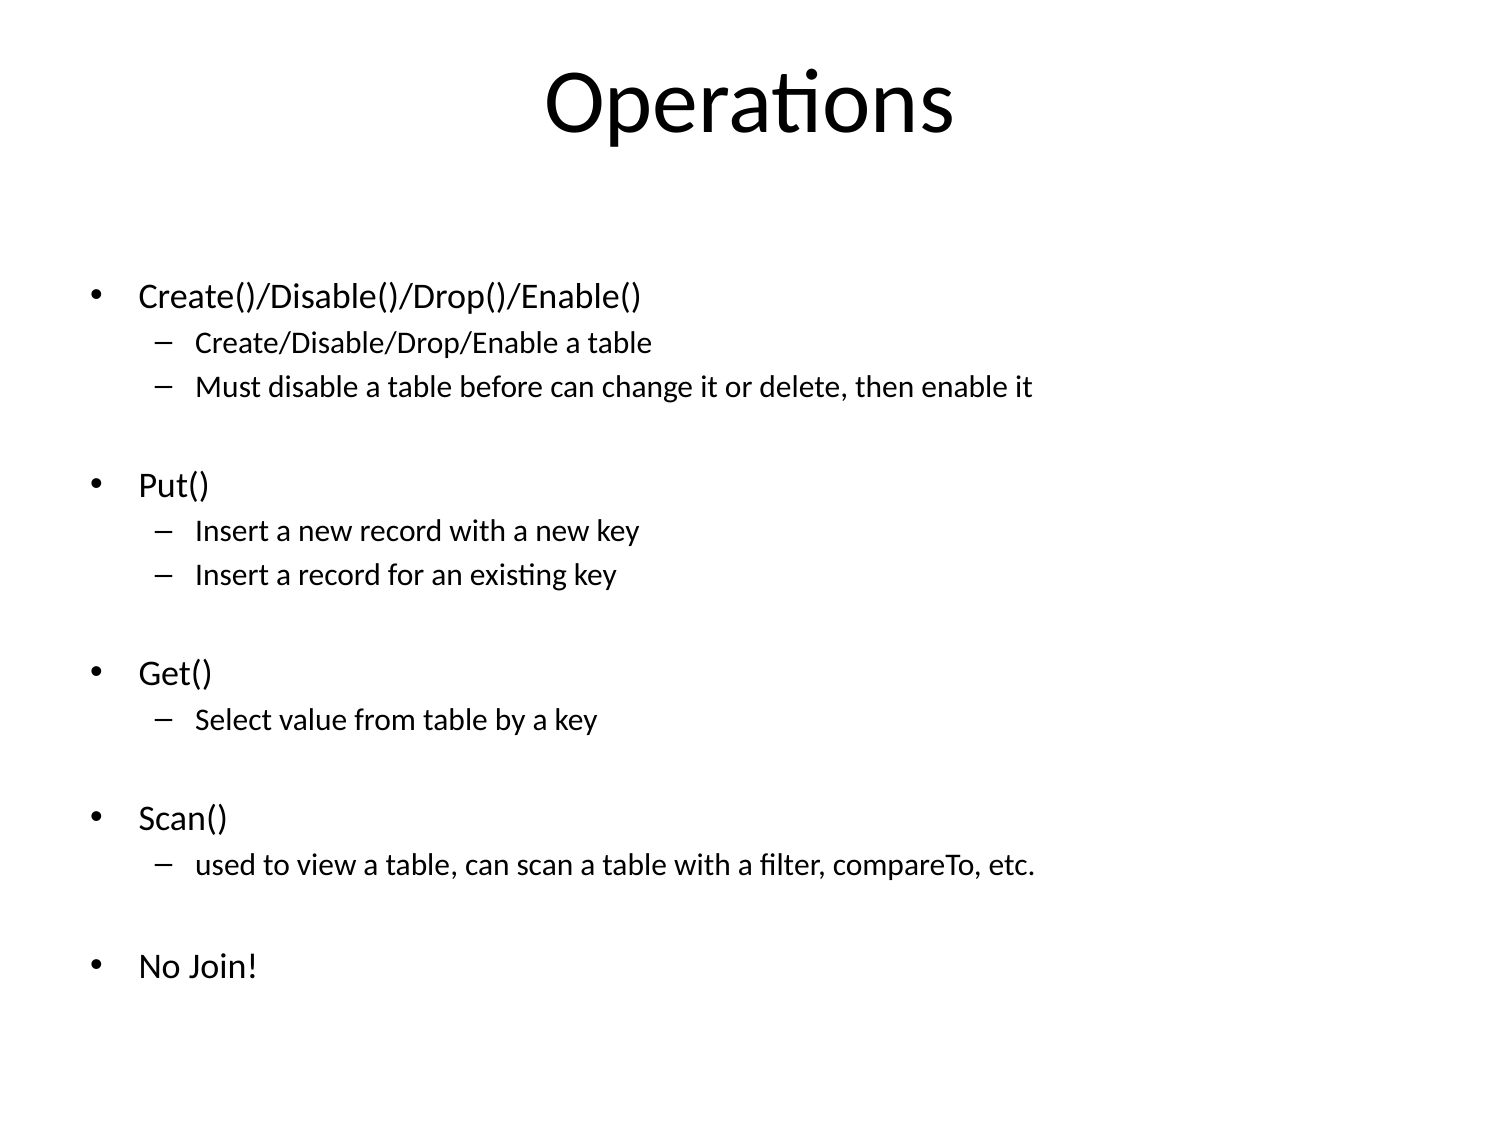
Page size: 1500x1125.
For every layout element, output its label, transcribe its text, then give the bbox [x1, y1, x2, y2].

title Operations [75, 19, 1425, 172]
list Create()/Disable()/Drop()/Enable() Create/Disable/Drop/Enable a table Must disable a table before can change it or delete, then enable it Put() Insert a new record with a new key Insert a record for an existing key Get() Select value from table by a key Scan() used to view a table, can scan a table with a filter, compareTo, etc. No Join! [75, 214, 1425, 1005]
